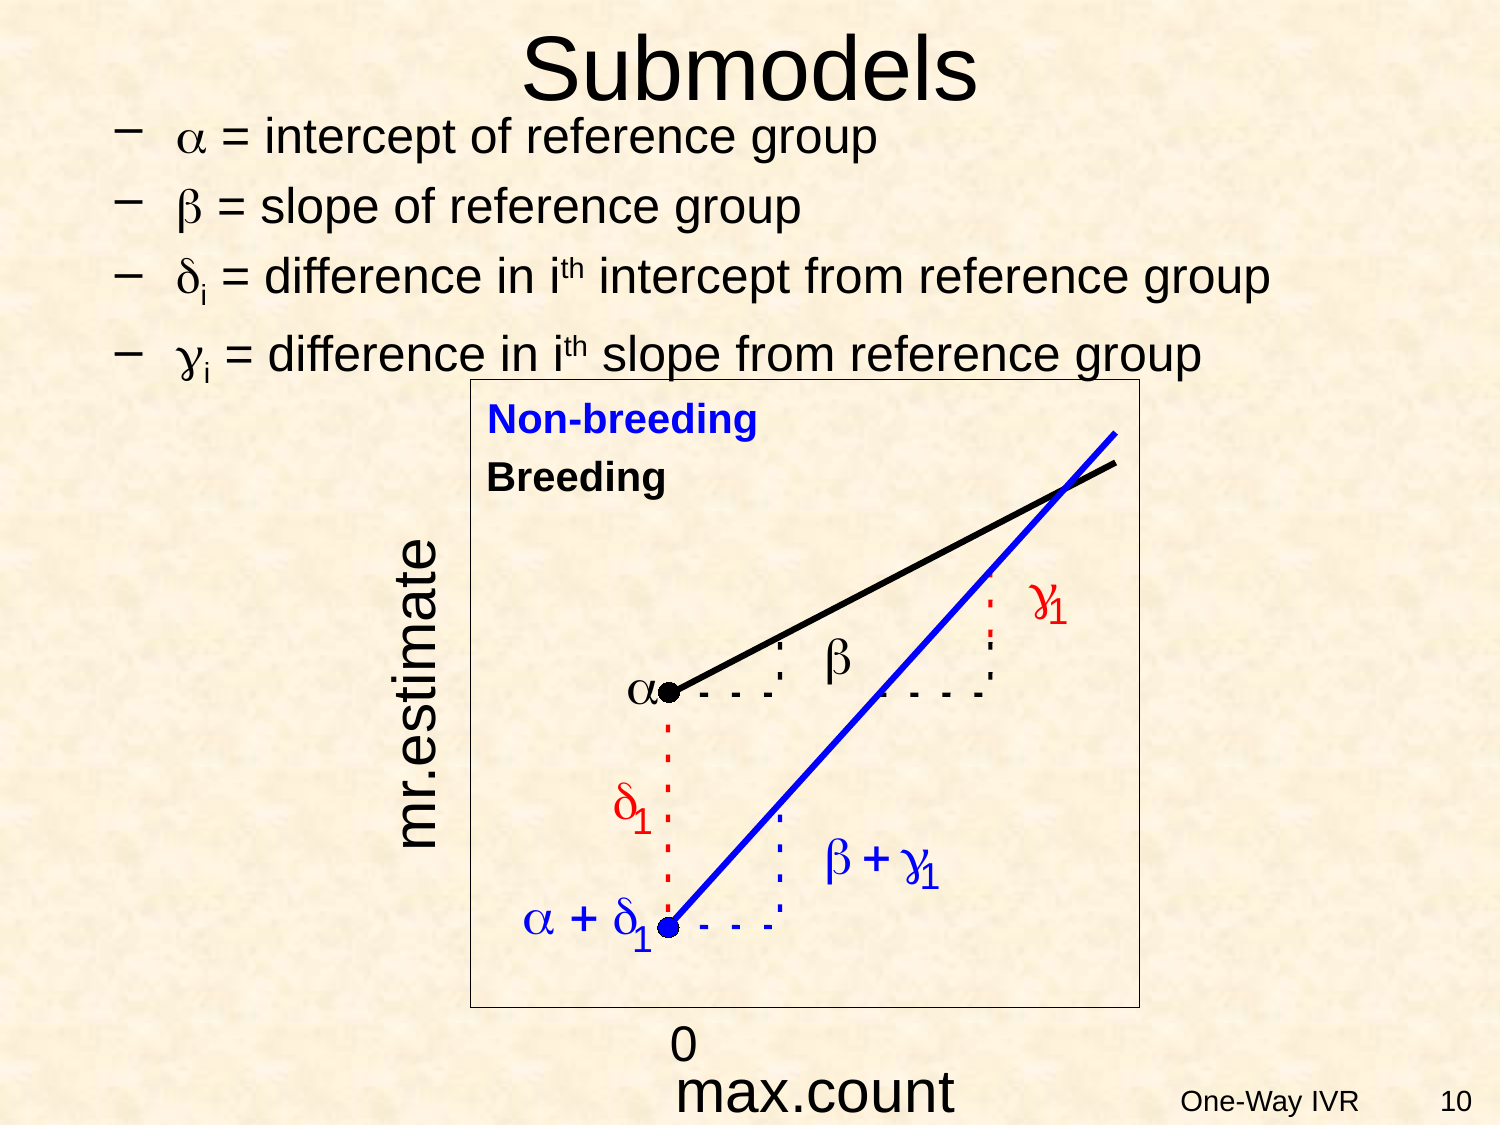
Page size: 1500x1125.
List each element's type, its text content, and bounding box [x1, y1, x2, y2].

slide_number 10 [1387, 1074, 1488, 1125]
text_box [374, 379, 1140, 1125]
footer One-Way IVR [1144, 1074, 1376, 1113]
text_box a = intercept of reference group b = slope of reference group di = difference in ith intercept from reference group gi = difference in ith slope from reference group [24, 95, 1450, 558]
title Submodels [74, 12, 1426, 95]
